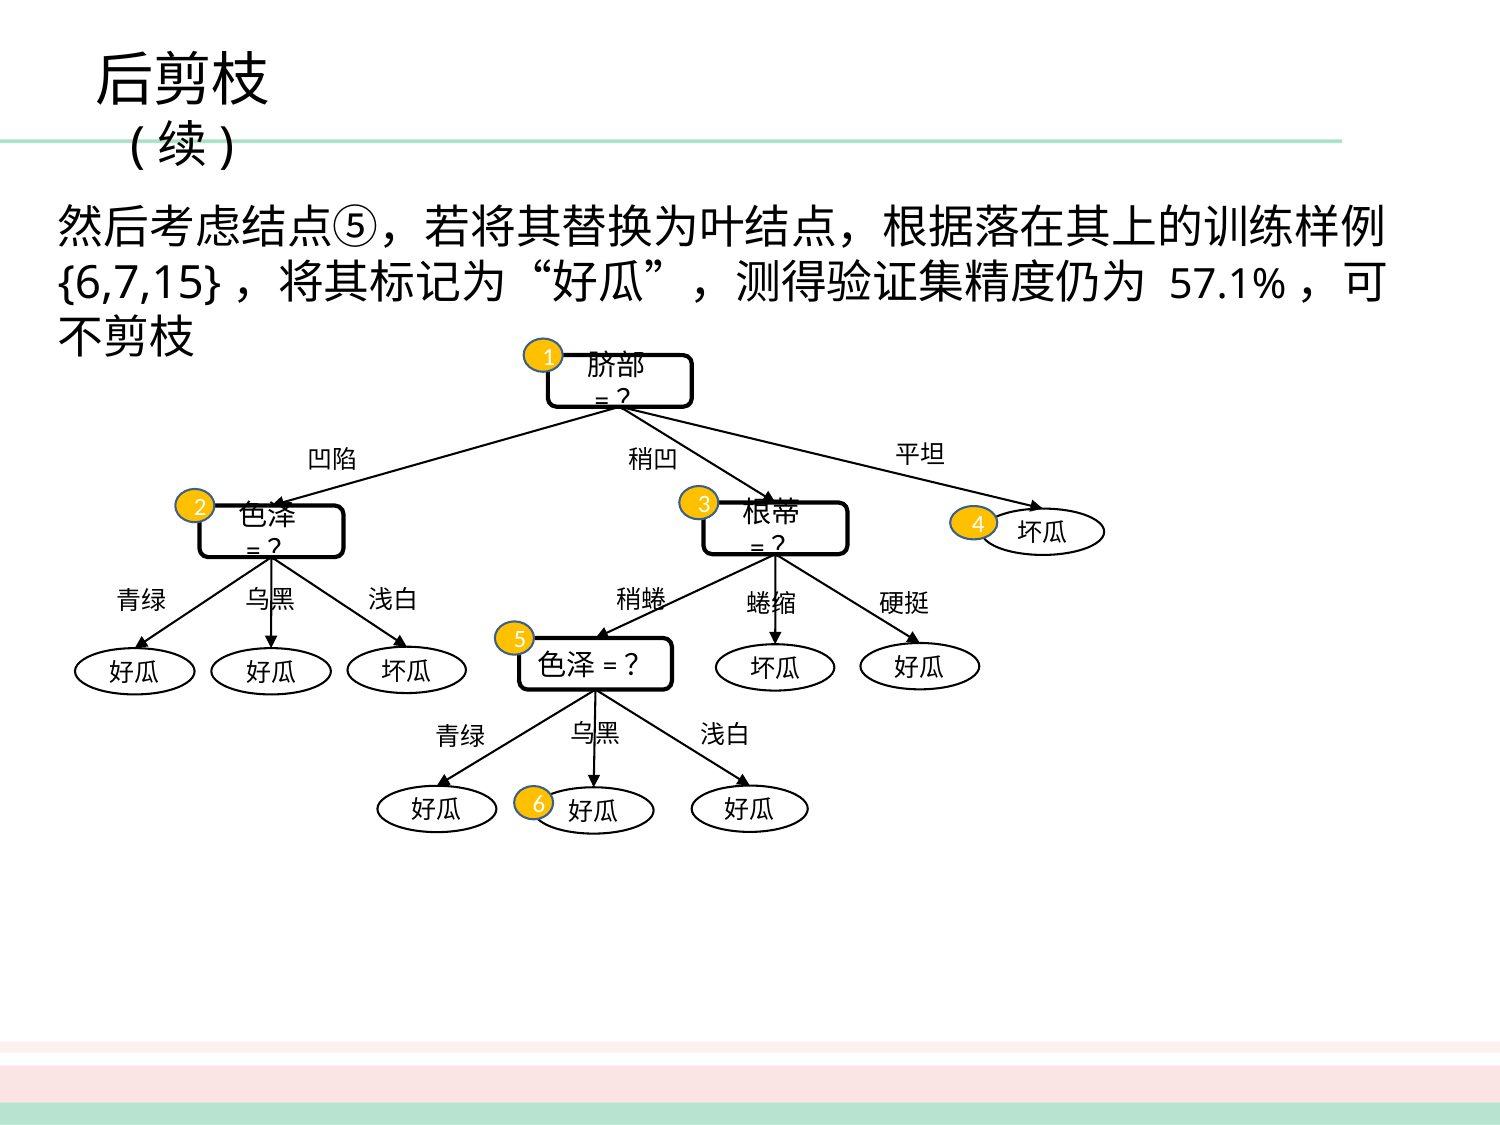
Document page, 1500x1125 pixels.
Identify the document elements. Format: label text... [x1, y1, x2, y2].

text_box 然后考虑结点⑤，若将其替换为叶结点，根据落在其上的训练样例{6,7,15}，将其标记为“好瓜”，测得验证集精度仍为 57.1%，可不剪枝 [55, 195, 1425, 363]
picture [0, 139, 1500, 1125]
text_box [74, 338, 1105, 834]
title 后剪枝 (续) [33, 40, 329, 115]
